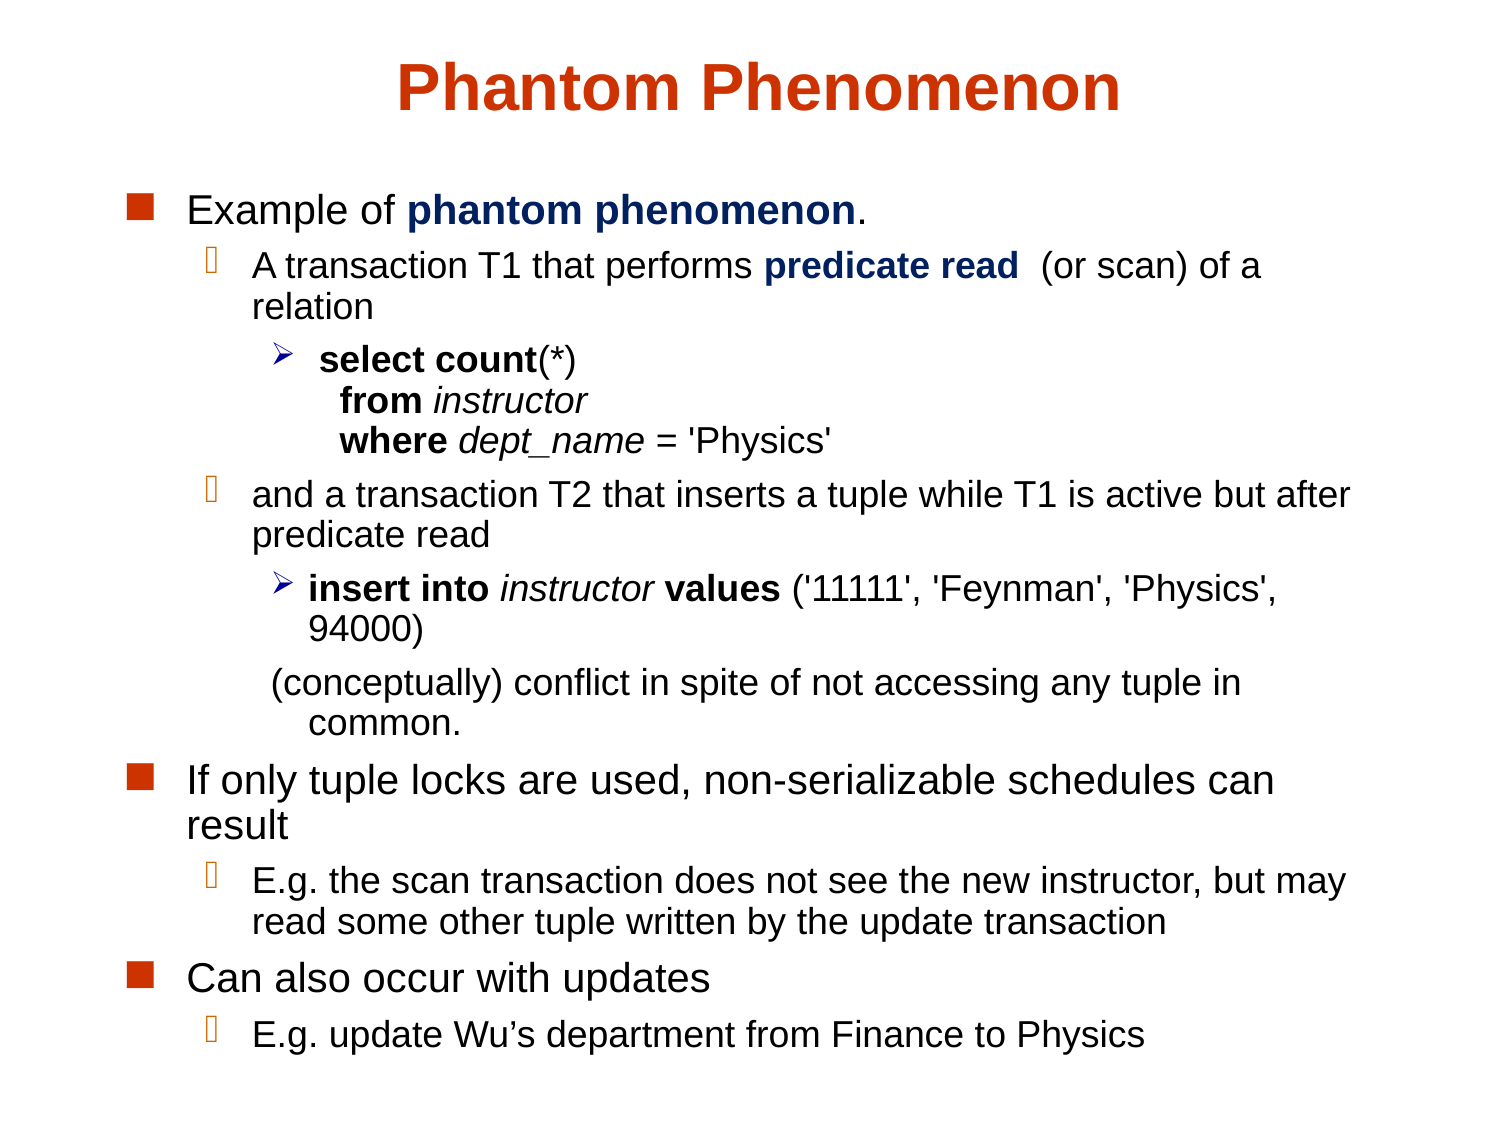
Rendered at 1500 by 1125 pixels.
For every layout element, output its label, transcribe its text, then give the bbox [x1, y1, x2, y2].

title Phantom Phenomenon [97, 30, 1423, 132]
list Example of phantom phenomenon. A transaction T1 that performs predicate read (or scan) of a relation select count(*) from instructor where dept_name = 'Physics' and a transaction T2 that inserts a tuple while T1 is active but after predicate read insert into instructor values ('11111', 'Feynman', 'Physics', 94000) (conceptually) conflict in spite of not accessing any tuple in common. If only tuple locks are used, non-serializable schedules can result E.g. the scan transaction does not see the new instructor, but may read some other tuple written by the update transaction Can also occur with updates E.g. update Wu’s department from Finance to Physics [114, 180, 1377, 1062]
